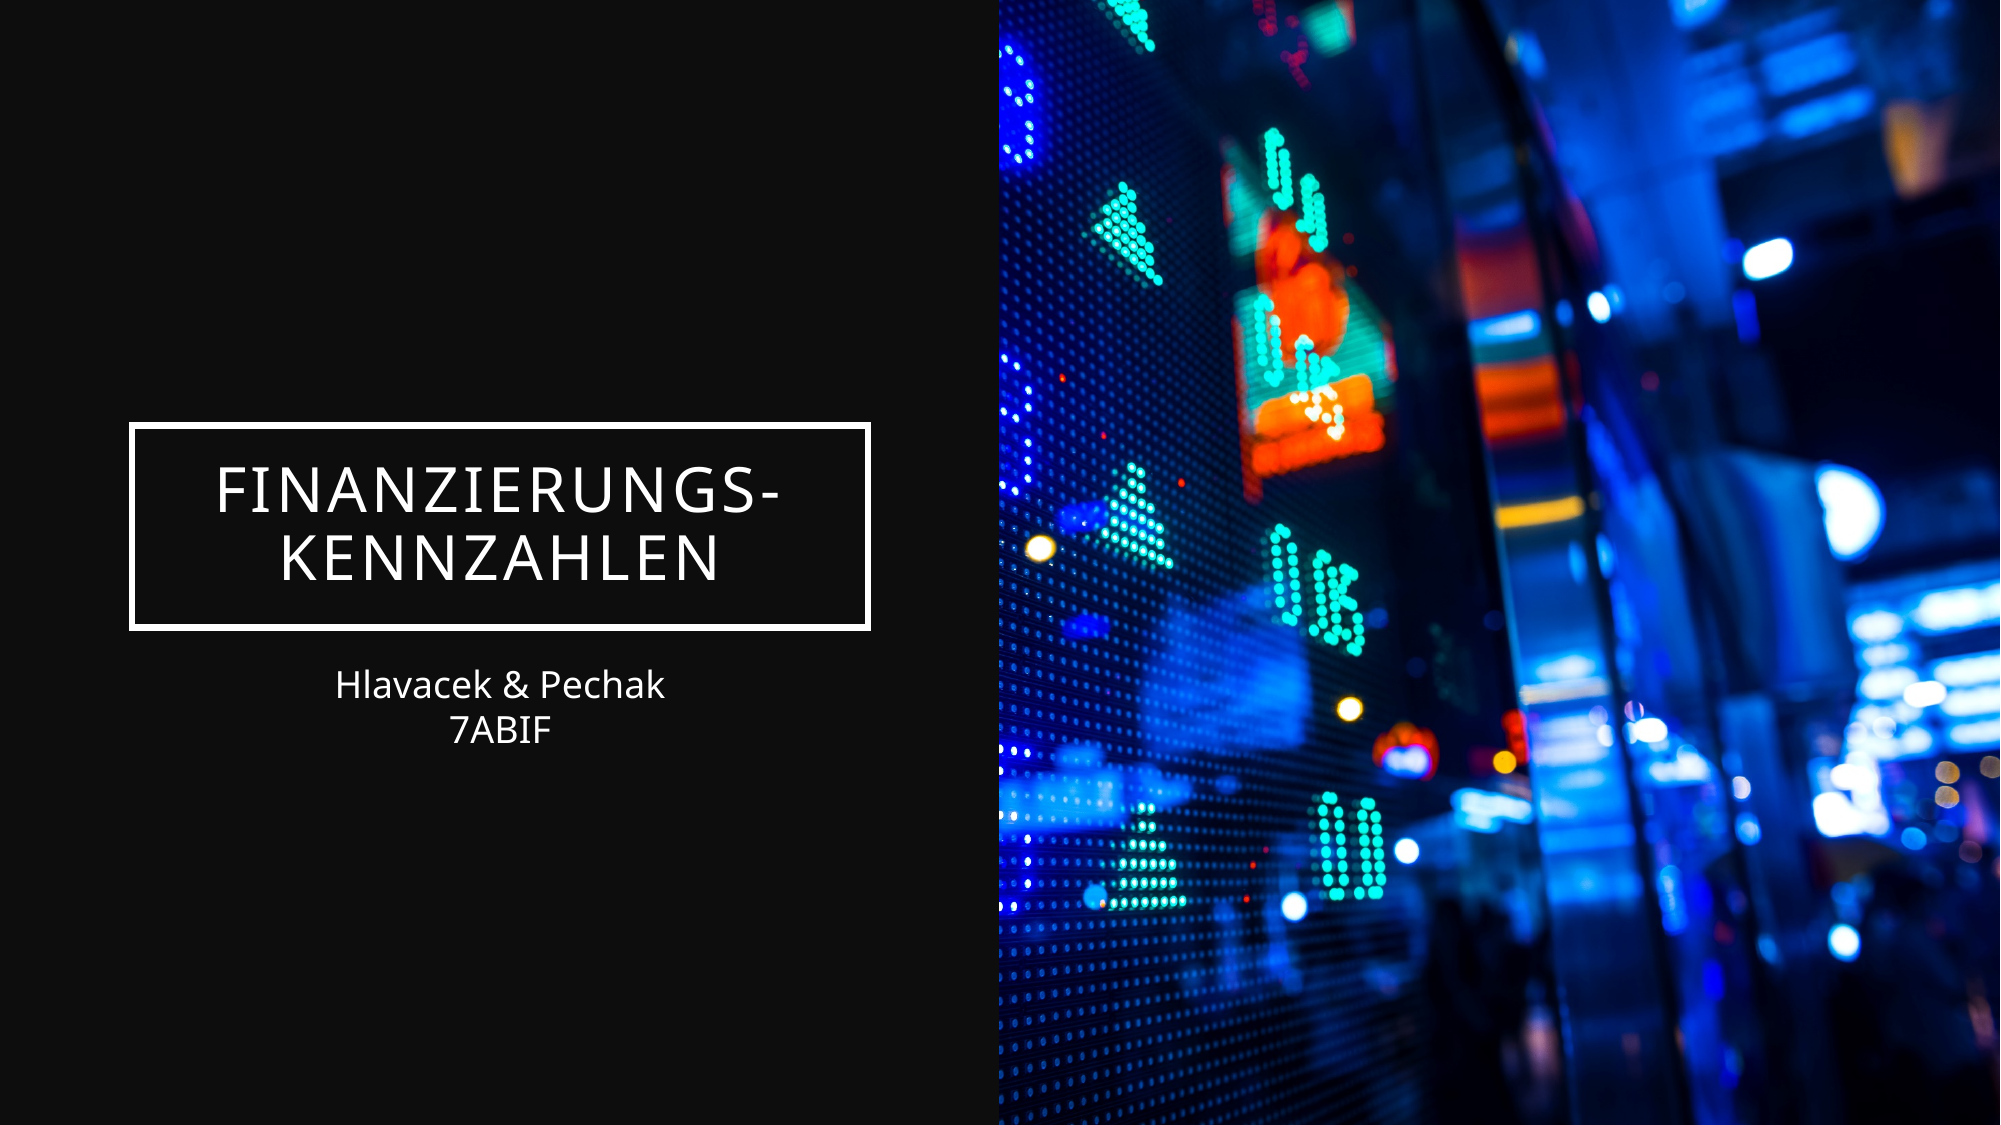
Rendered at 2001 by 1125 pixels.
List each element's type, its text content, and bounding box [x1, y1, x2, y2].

title Finanzierungs- Kennzahlen [129, 422, 871, 631]
text_box [0, 0, 999, 1125]
subtitle Hlavacek & Pechak 7ABIF [131, 653, 868, 769]
picture [999, 0, 2000, 1125]
